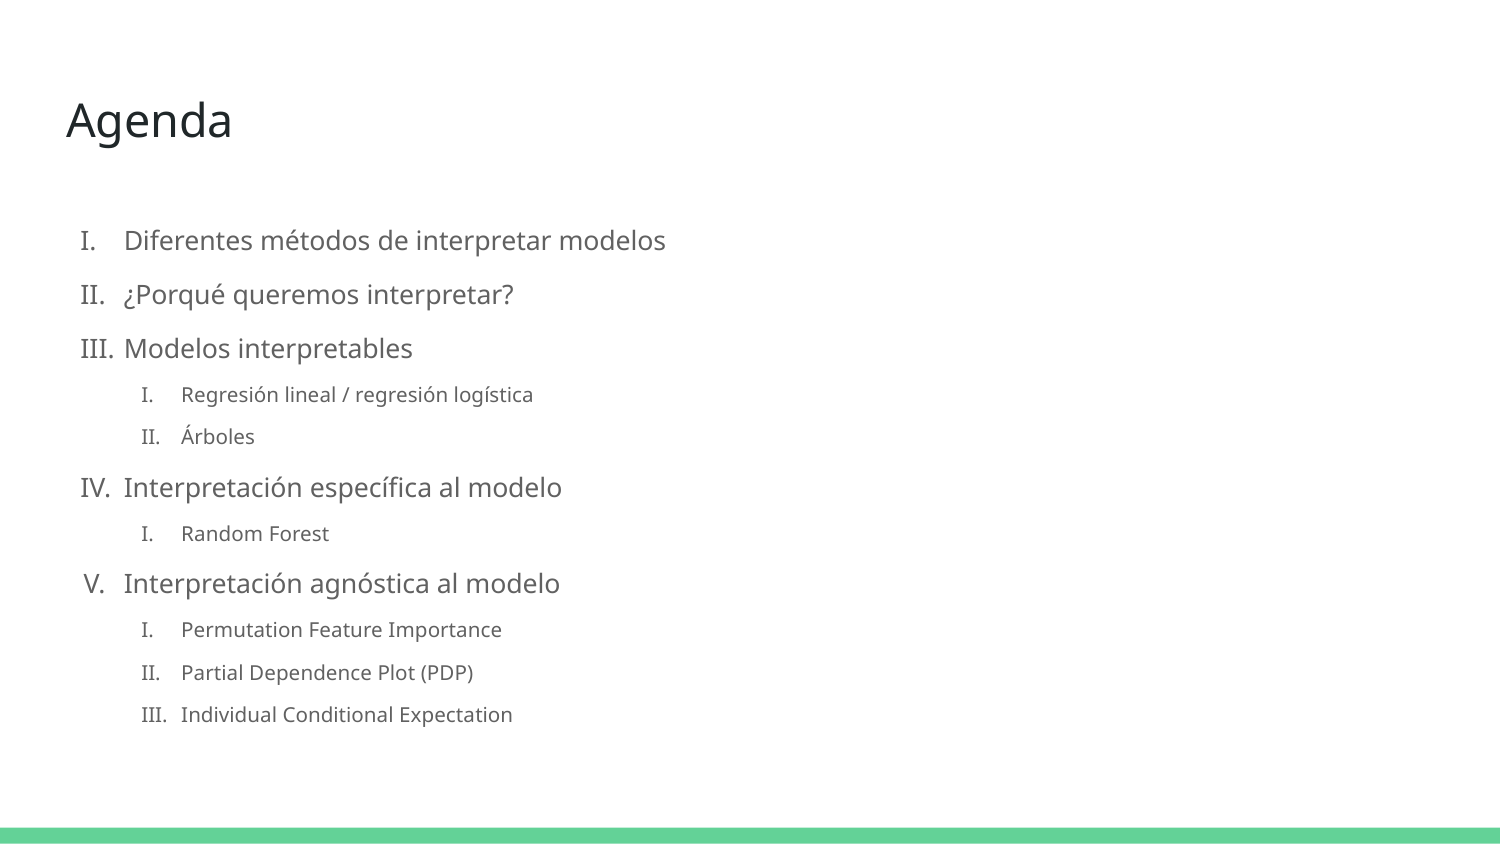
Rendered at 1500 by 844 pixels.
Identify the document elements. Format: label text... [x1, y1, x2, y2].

title Agenda [51, 72, 1449, 167]
list Diferentes métodos de interpretar modelos ¿Porqué queremos interpretar? Modelos interpretables Regresión lineal / regresión logística Árboles Interpretación específica al modelo Random Forest Interpretación agnóstica al modelo Permutation Feature Importance Partial Dependence Plot (PDP) Individual Conditional Expectation [51, 189, 1449, 750]
